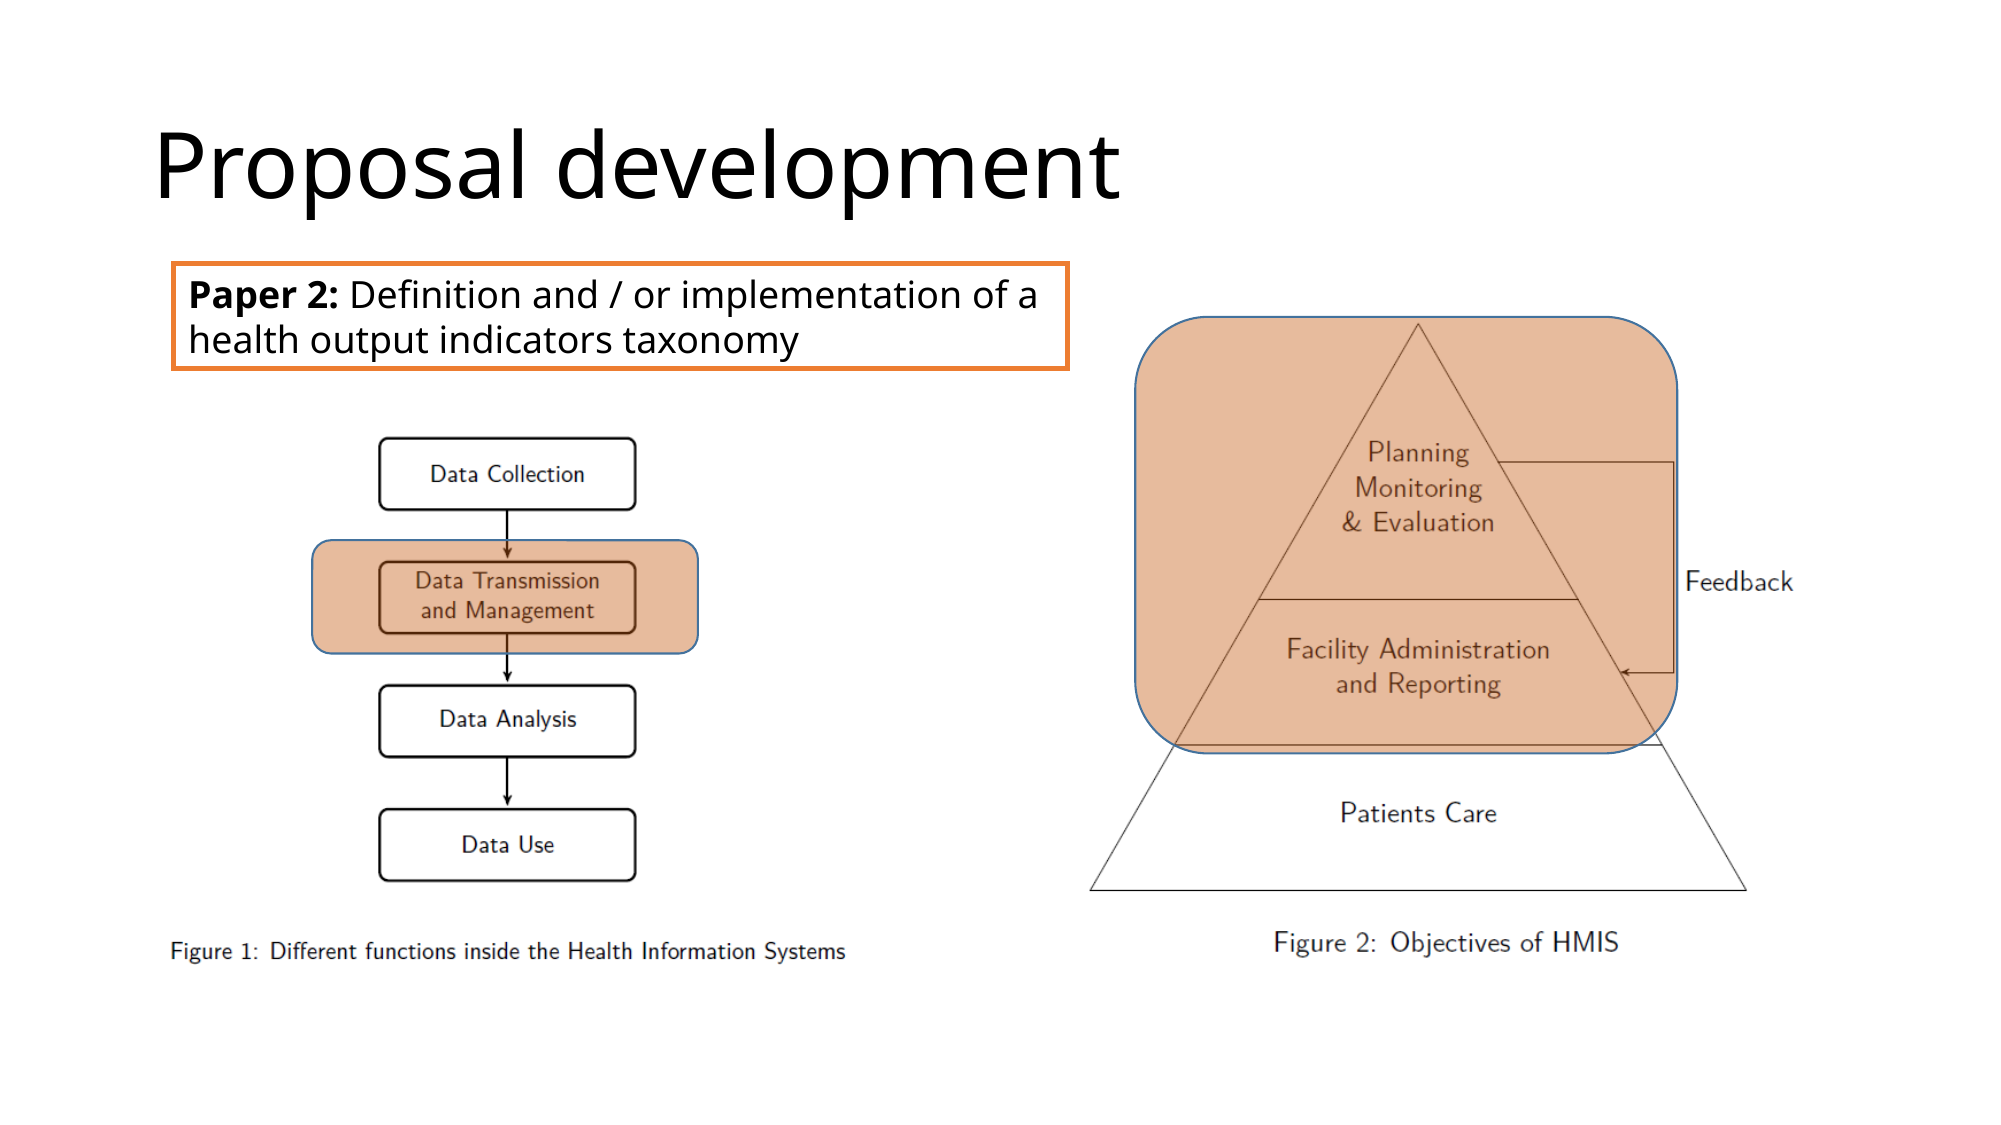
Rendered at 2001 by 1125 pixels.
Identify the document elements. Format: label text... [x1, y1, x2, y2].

text_box Paper 2: Definition and / or implementation of a health output indicators taxonomy [172, 263, 1069, 369]
title Proposal development [137, 59, 1863, 278]
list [137, 410, 859, 973]
picture [999, 316, 1872, 960]
